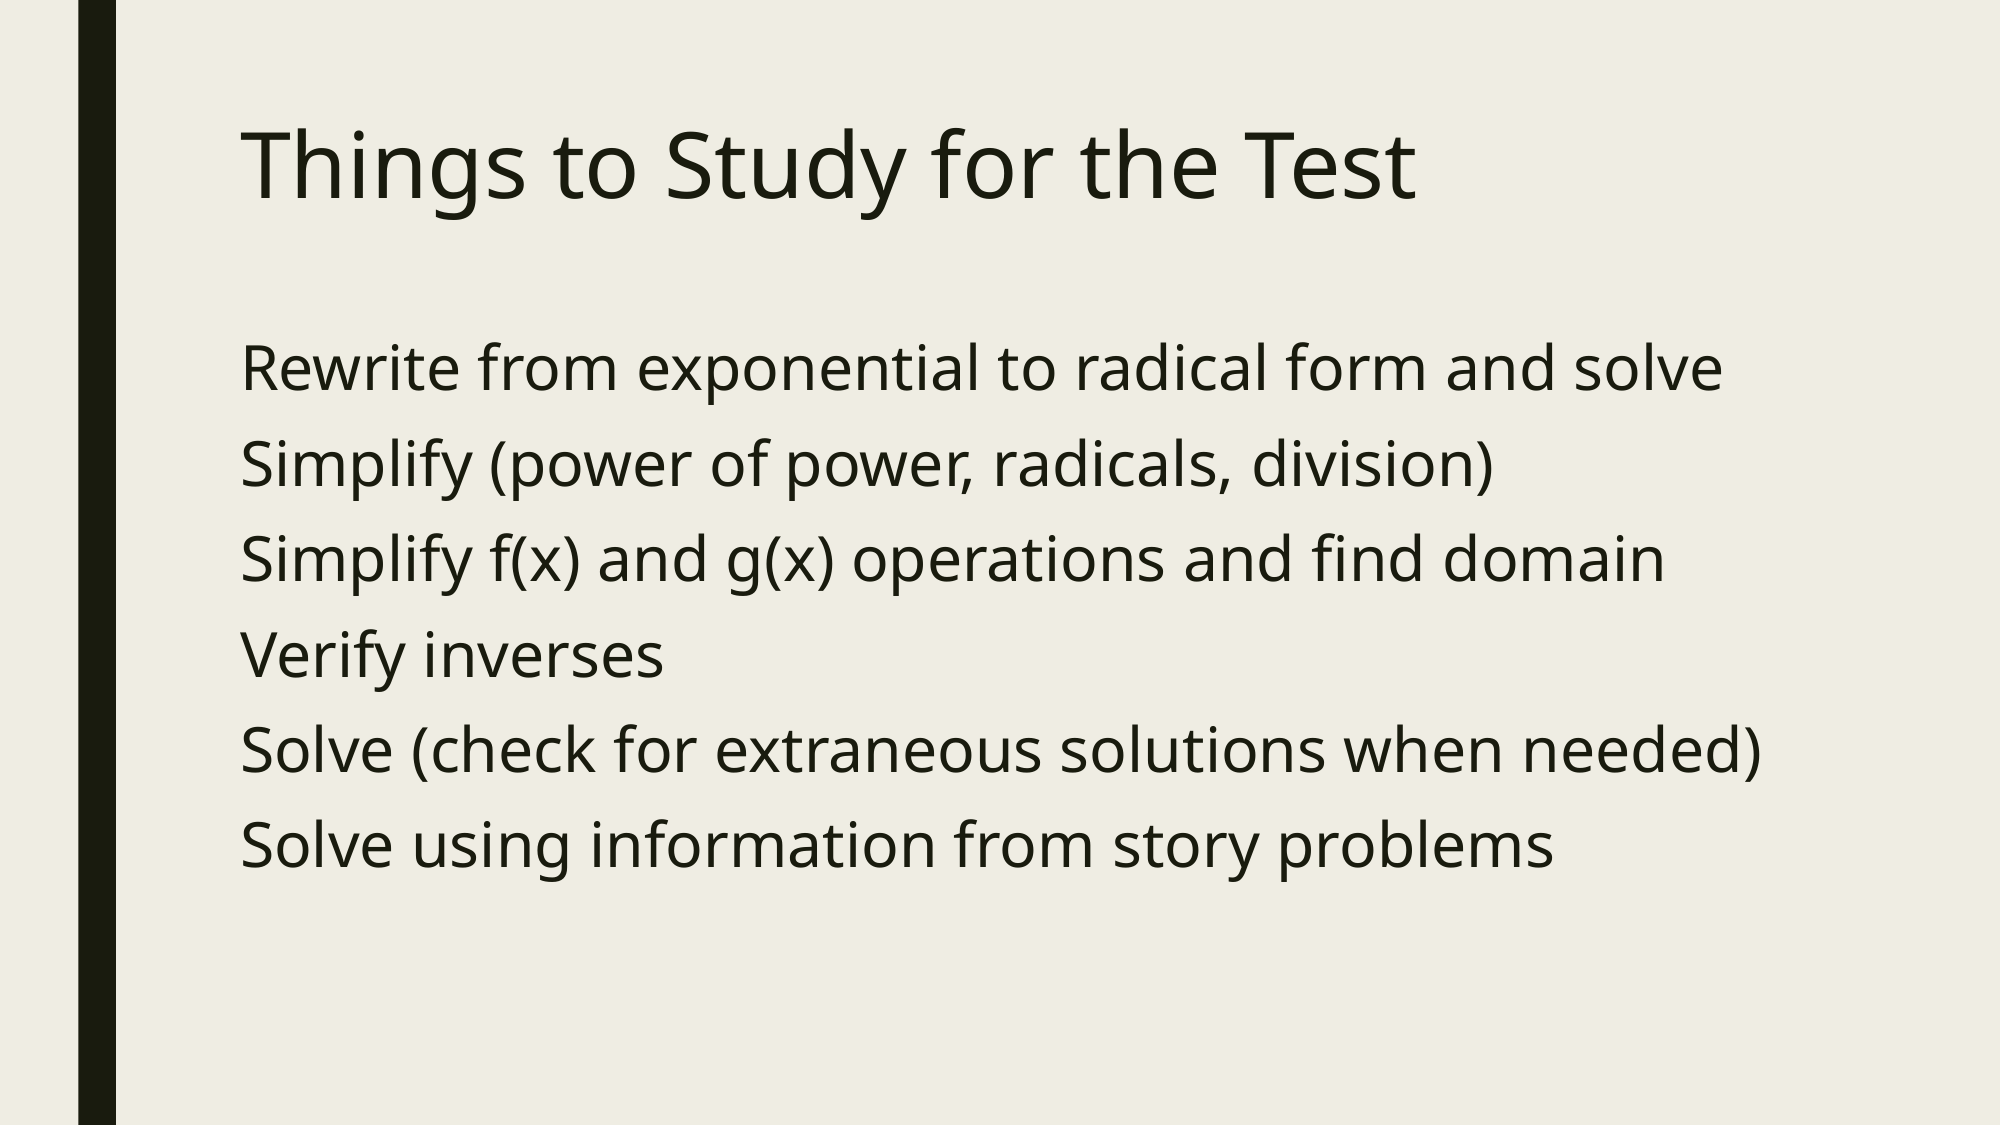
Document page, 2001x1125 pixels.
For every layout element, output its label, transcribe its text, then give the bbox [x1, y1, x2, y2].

title Things to Study for the Test [225, 112, 1800, 327]
list Rewrite from exponential to radical form and solve Simplify (power of power, radicals, division) Simplify f(x) and g(x) operations and find domain Verify inverses Solve (check for extraneous solutions when needed) Solve using information from story problems [225, 327, 1800, 1065]
